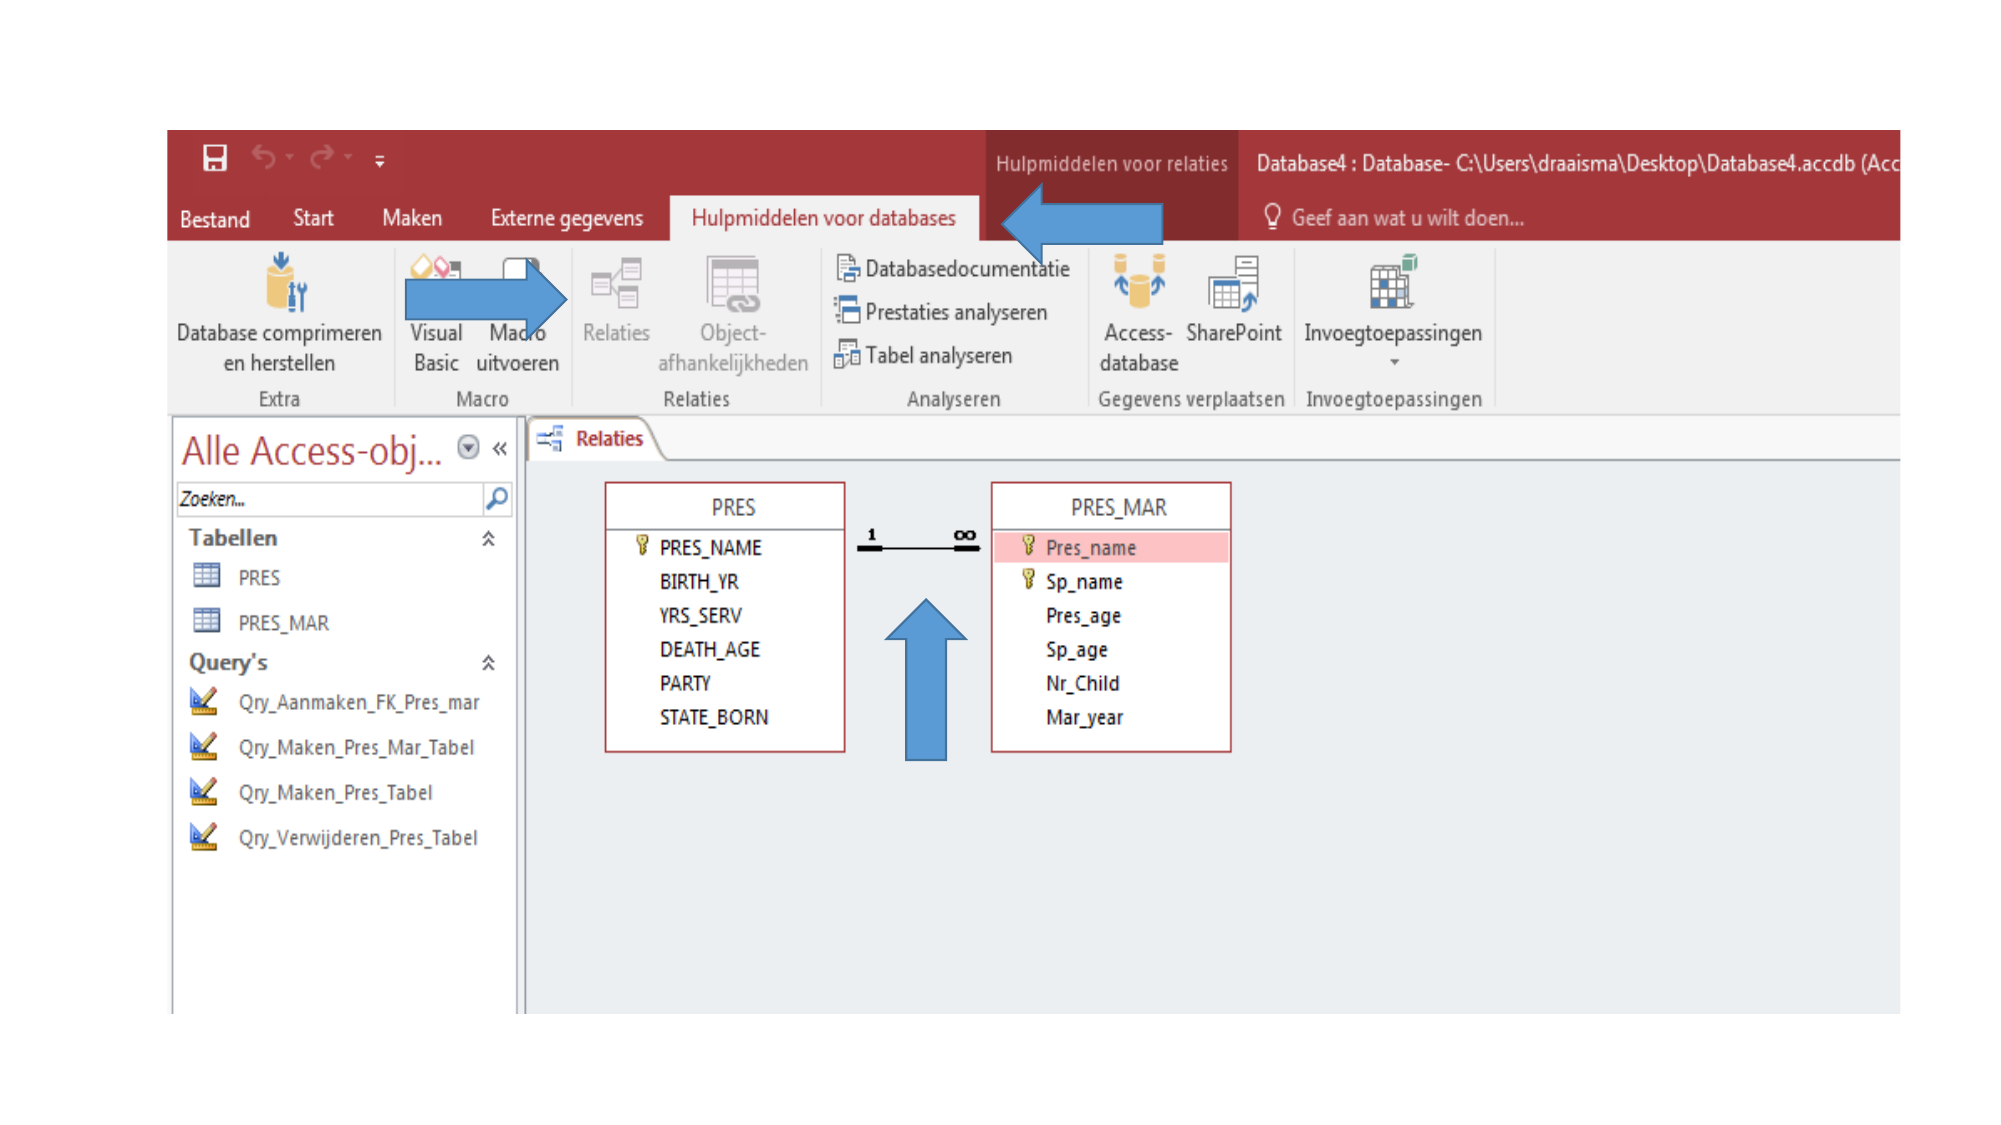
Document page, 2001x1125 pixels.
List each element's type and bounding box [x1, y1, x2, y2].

picture [167, 130, 1901, 1014]
